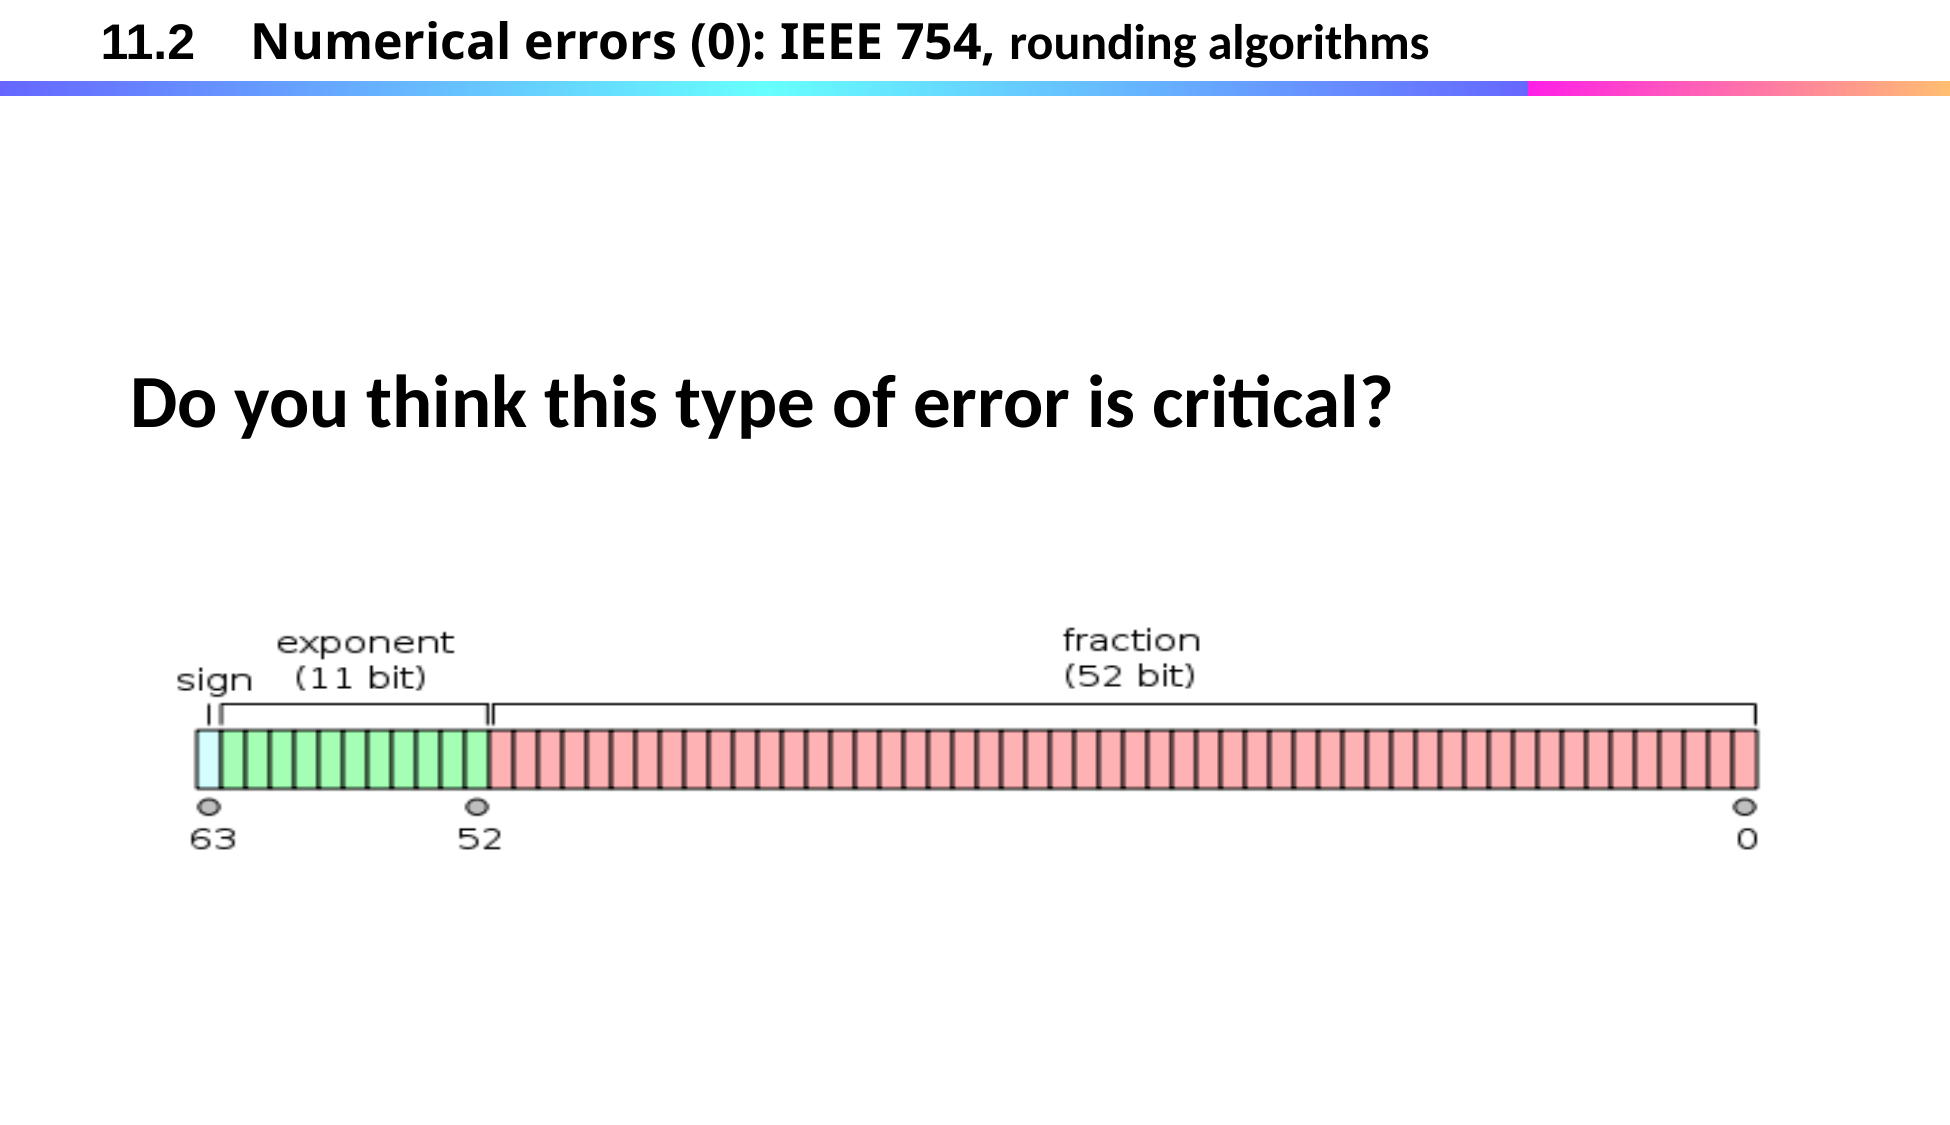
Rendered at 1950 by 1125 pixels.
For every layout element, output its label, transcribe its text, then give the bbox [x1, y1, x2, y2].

text_box 11.2 Numerical errors (0): IEEE 754, rounding algorithms [85, 2, 1588, 77]
text_box Do you think this type of error is critical? [115, 345, 1902, 451]
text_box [0, 81, 1950, 96]
picture [137, 618, 1812, 880]
